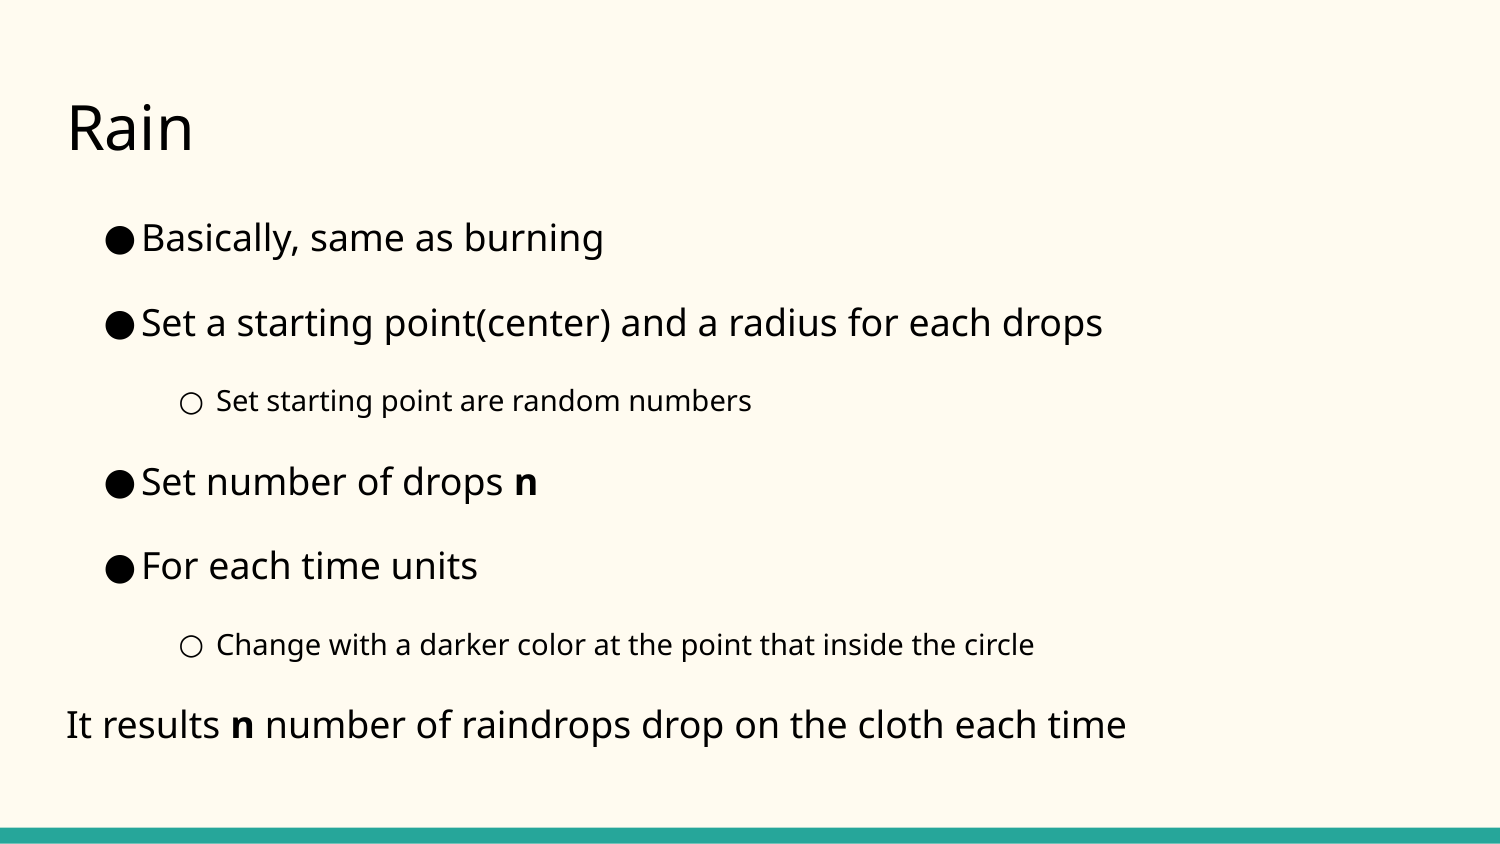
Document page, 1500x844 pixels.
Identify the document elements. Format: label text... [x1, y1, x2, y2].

list Basically, same as burning Set a starting point(center) and a radius for each drops Set starting point are random numbers Set number of drops n For each time units Change with a darker color at the point that inside the circle It results n number of raindrops drop on the cloth each time [51, 192, 1449, 750]
title Rain [51, 72, 1449, 174]
